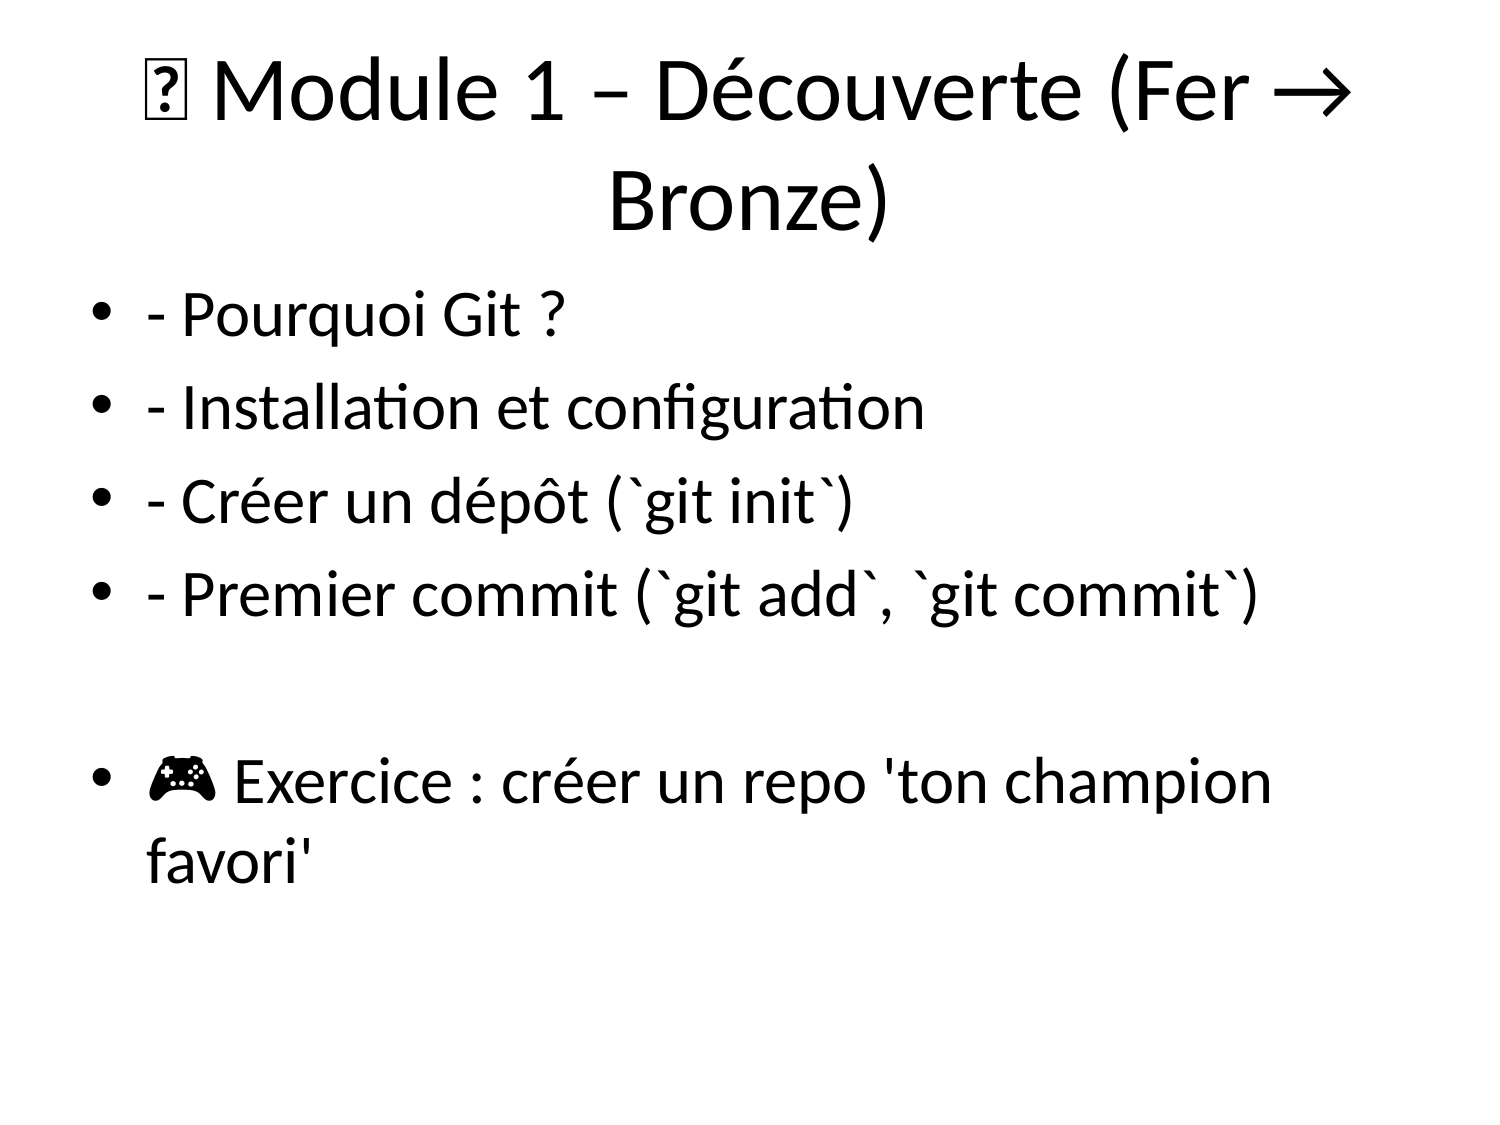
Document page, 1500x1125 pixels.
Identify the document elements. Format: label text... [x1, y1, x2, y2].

title 🏅 Module 1 – Découverte (Fer → Bronze) [75, 45, 1425, 233]
list - Pourquoi Git ? - Installation et configuration - Créer un dépôt (`git init`) - Premier commit (`git add`, `git commit`) 🎮 Exercice : créer un repo 'ton champion favori' [75, 262, 1425, 1005]
